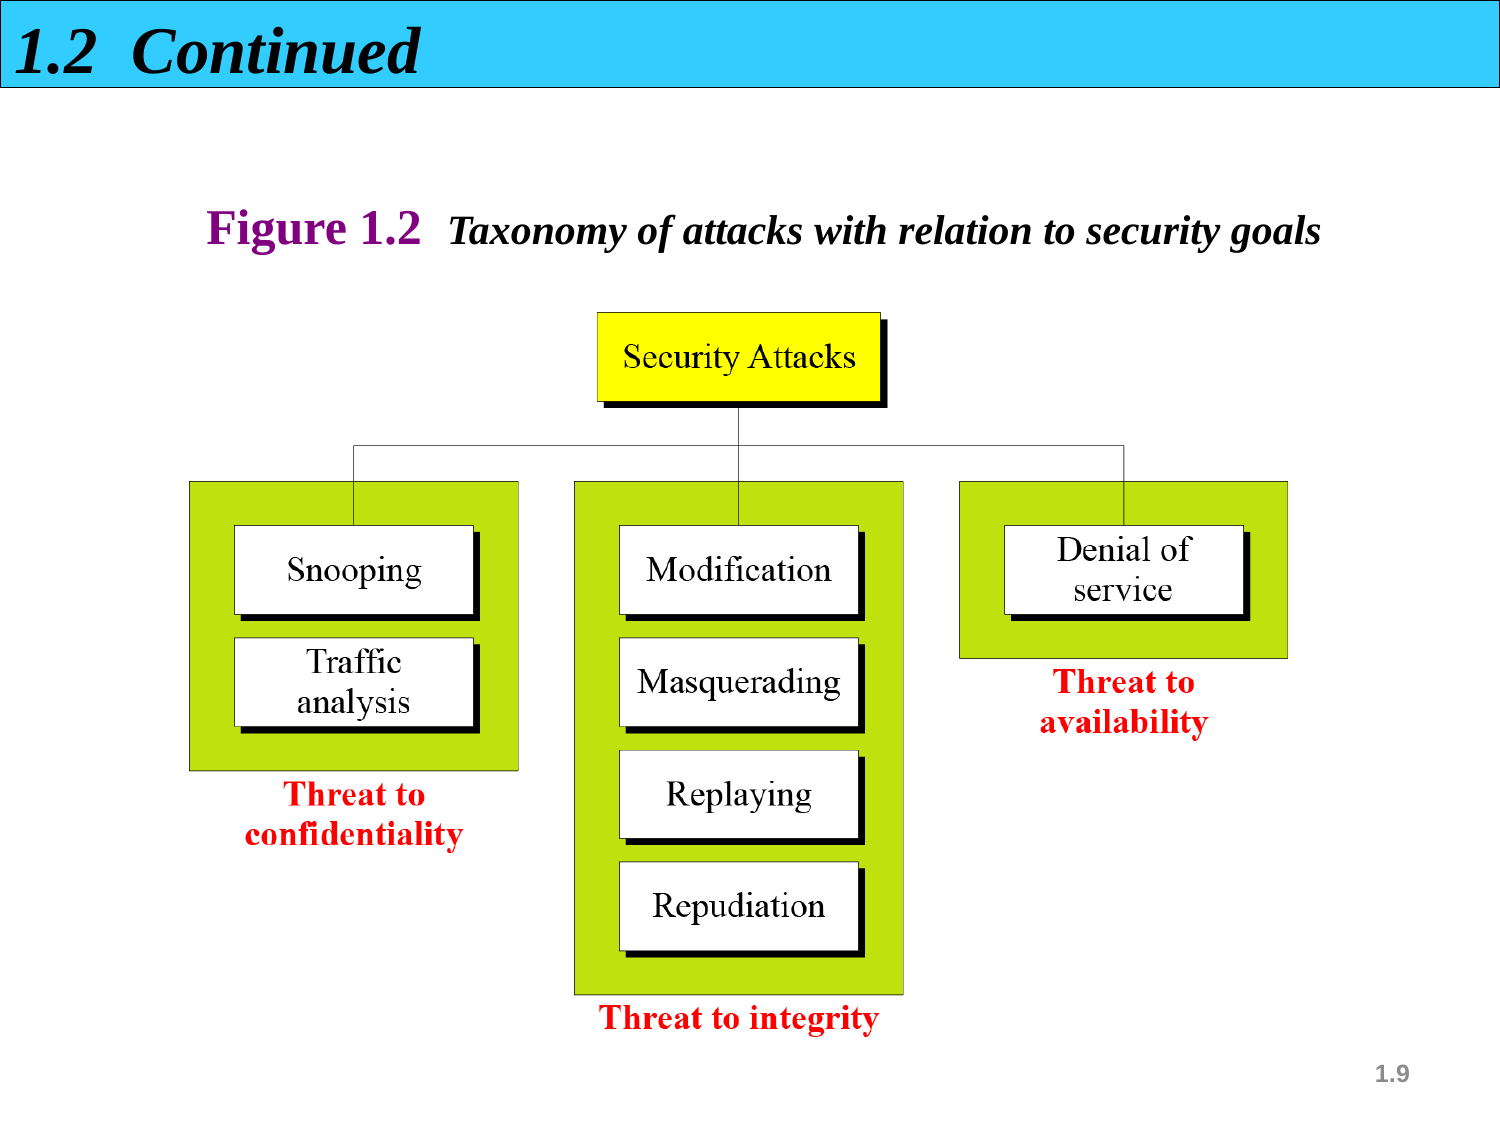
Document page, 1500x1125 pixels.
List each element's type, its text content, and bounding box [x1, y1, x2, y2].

text_box [436, 0, 1500, 88]
slide_number 1.9 [1074, 1042, 1425, 1103]
text_box Figure 1.2 Taxonomy of attacks with relation to security goals [191, 187, 1338, 263]
text_box 1.2 Continued [0, 0, 436, 95]
picture [189, 312, 1288, 1040]
